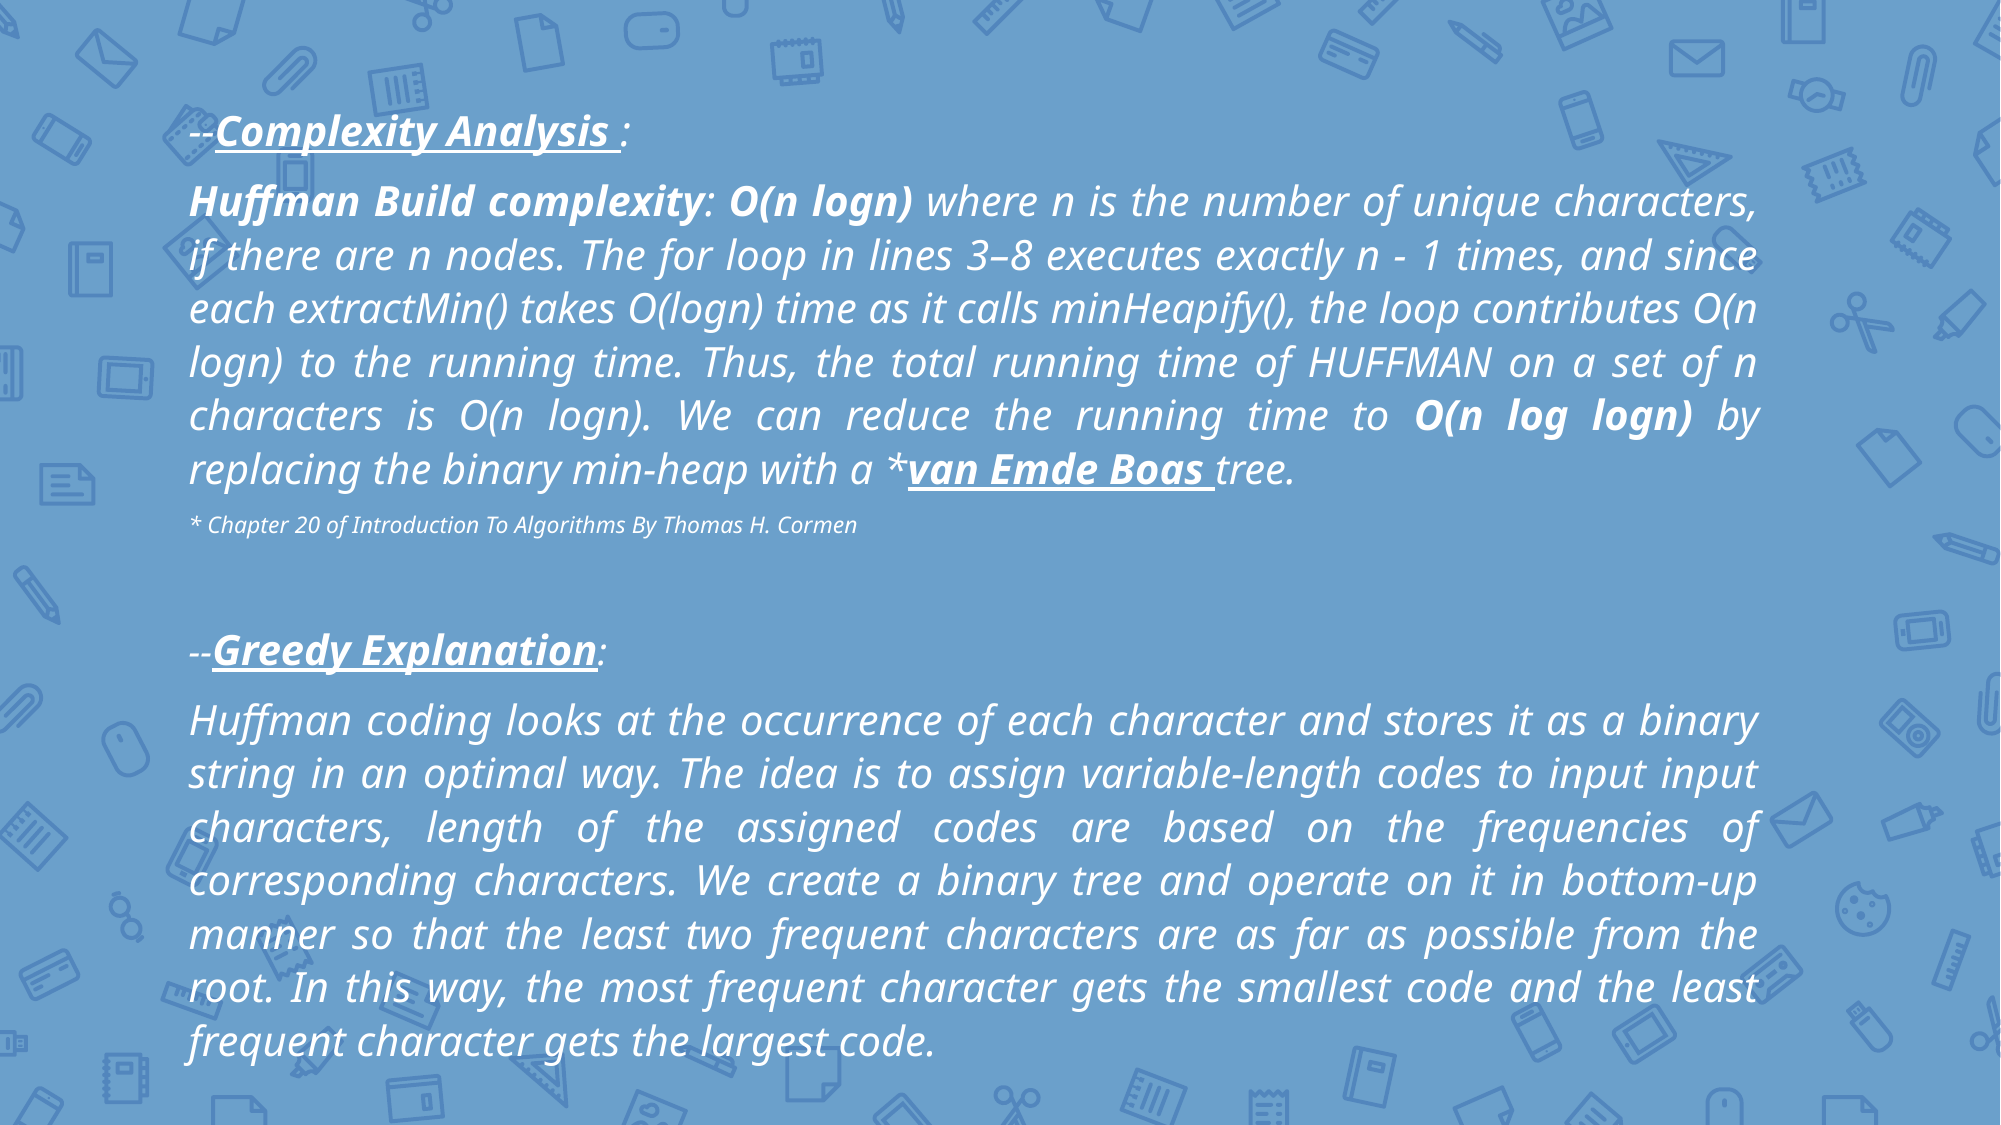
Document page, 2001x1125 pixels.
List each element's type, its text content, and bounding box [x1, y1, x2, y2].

text_box --Complexity Analysis : Huffman Build complexity: O(n logn) where n is the number of unique characters, if there are n nodes. The for loop in lines 3–8 executes exactly n - 1 times, and since each extractMin() takes O(logn) time as it calls minHeapify(), the loop contributes O(n logn) to the running time. Thus, the total running time of HUFFMAN on a set of n characters is O(n logn). We can reduce the running time to O(n log logn) by replacing the binary min-heap with a *van Emde Boas tree. * Chapter 20 of Introduction To Algorithms By Thomas H. Cormen --Greedy Explanation: Huffman coding looks at the occurrence of each character and stores it as a binary string in an optimal way. The idea is to assign variable-length codes to input input characters, length of the assigned codes are based on the frequencies of corresponding characters. We create a binary tree and operate on it in bottom-up manner so that the least two frequent characters are as far as possible from the root. In this way, the most frequent character gets the smallest code and the least frequent character gets the largest code. [173, 93, 1774, 1125]
